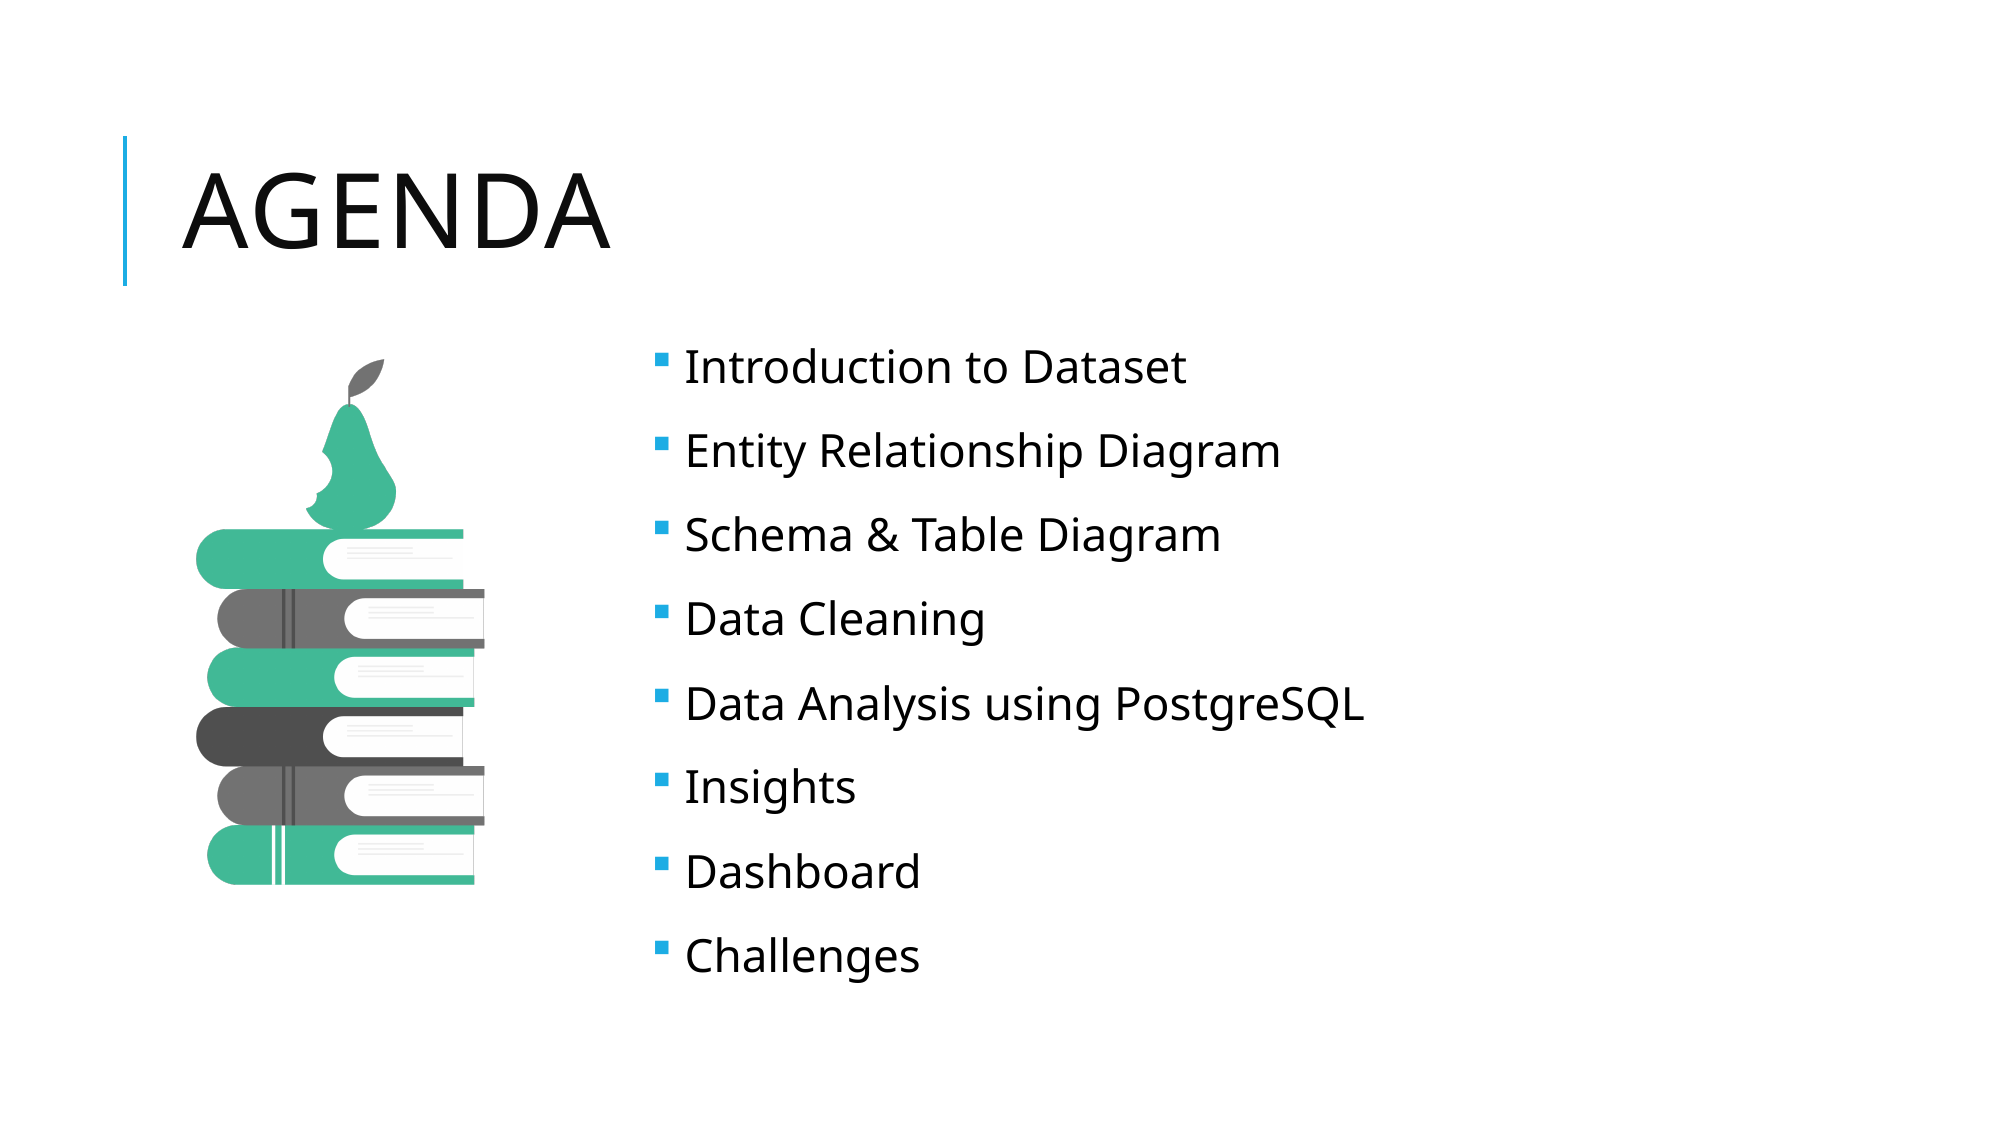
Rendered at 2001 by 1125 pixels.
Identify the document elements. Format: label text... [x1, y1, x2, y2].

list Introduction to Dataset Entity Relationship Diagram Schema & Table Diagram Data Cleaning Data Analysis using PostgreSQL Insights Dashboard Challenges [751, 330, 1763, 991]
picture [0, 213, 746, 1030]
title Agenda [168, 96, 1763, 330]
